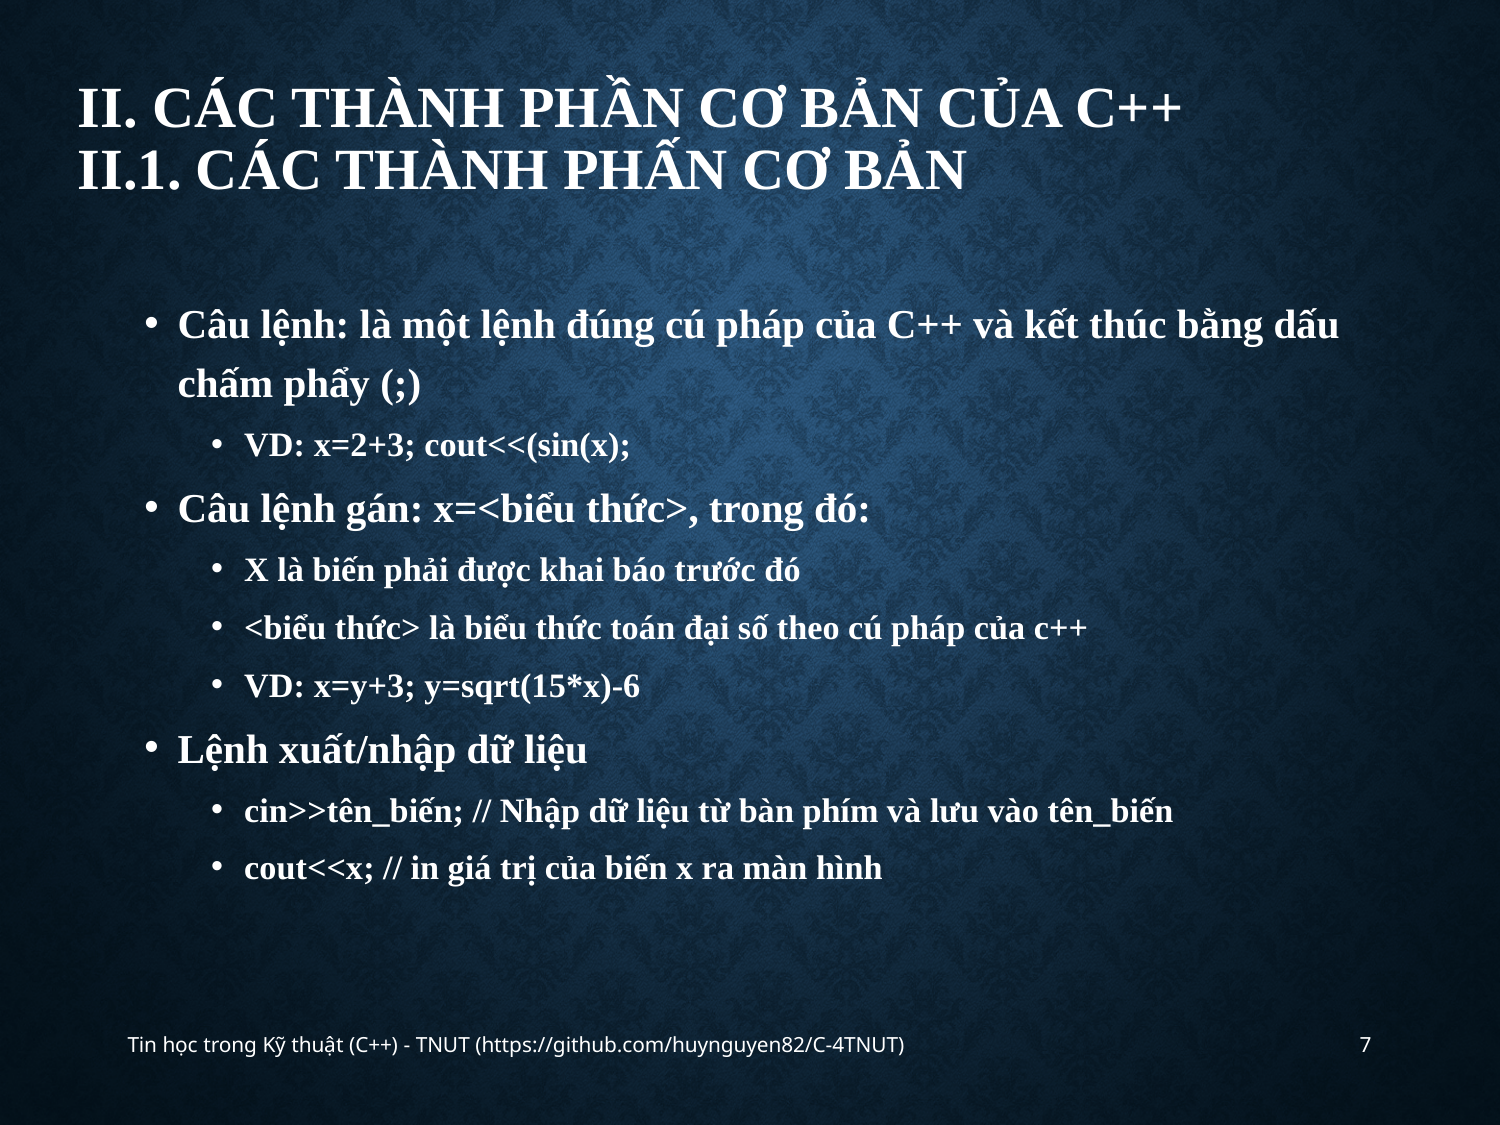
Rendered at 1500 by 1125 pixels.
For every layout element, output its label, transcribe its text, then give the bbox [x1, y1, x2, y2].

footer Tin học trong Kỹ thuật (C++) - TNUT (https://github.com/huynguyen82/C-4TNUT) [112, 1016, 934, 1076]
slide_number 7 [1293, 1016, 1387, 1076]
list Câu lệnh: là một lệnh đúng cú pháp của C++ và kết thúc bằng dấu chấm phẩy (;) VD: x=2+3; cout<<(sin(x); Câu lệnh gán: x=<biểu thức>, trong đó: X là biến phải được khai báo trước đó <biểu thức> là biểu thức toán đại số theo cú pháp của c++ VD: x=y+3; y=sqrt(15*x)-6 Lệnh xuất/nhập dữ liệu cin>>tên_biến; // Nhập dữ liệu từ bàn phím và lưu vào tên_biến cout<<x; // in giá trị của biến x ra màn hình [63, 280, 1445, 999]
title II. CÁC THÀNH PHẦN CƠ BẢN CỦA C++ II.1. Các thành phấn cơ bản [63, 31, 1445, 249]
